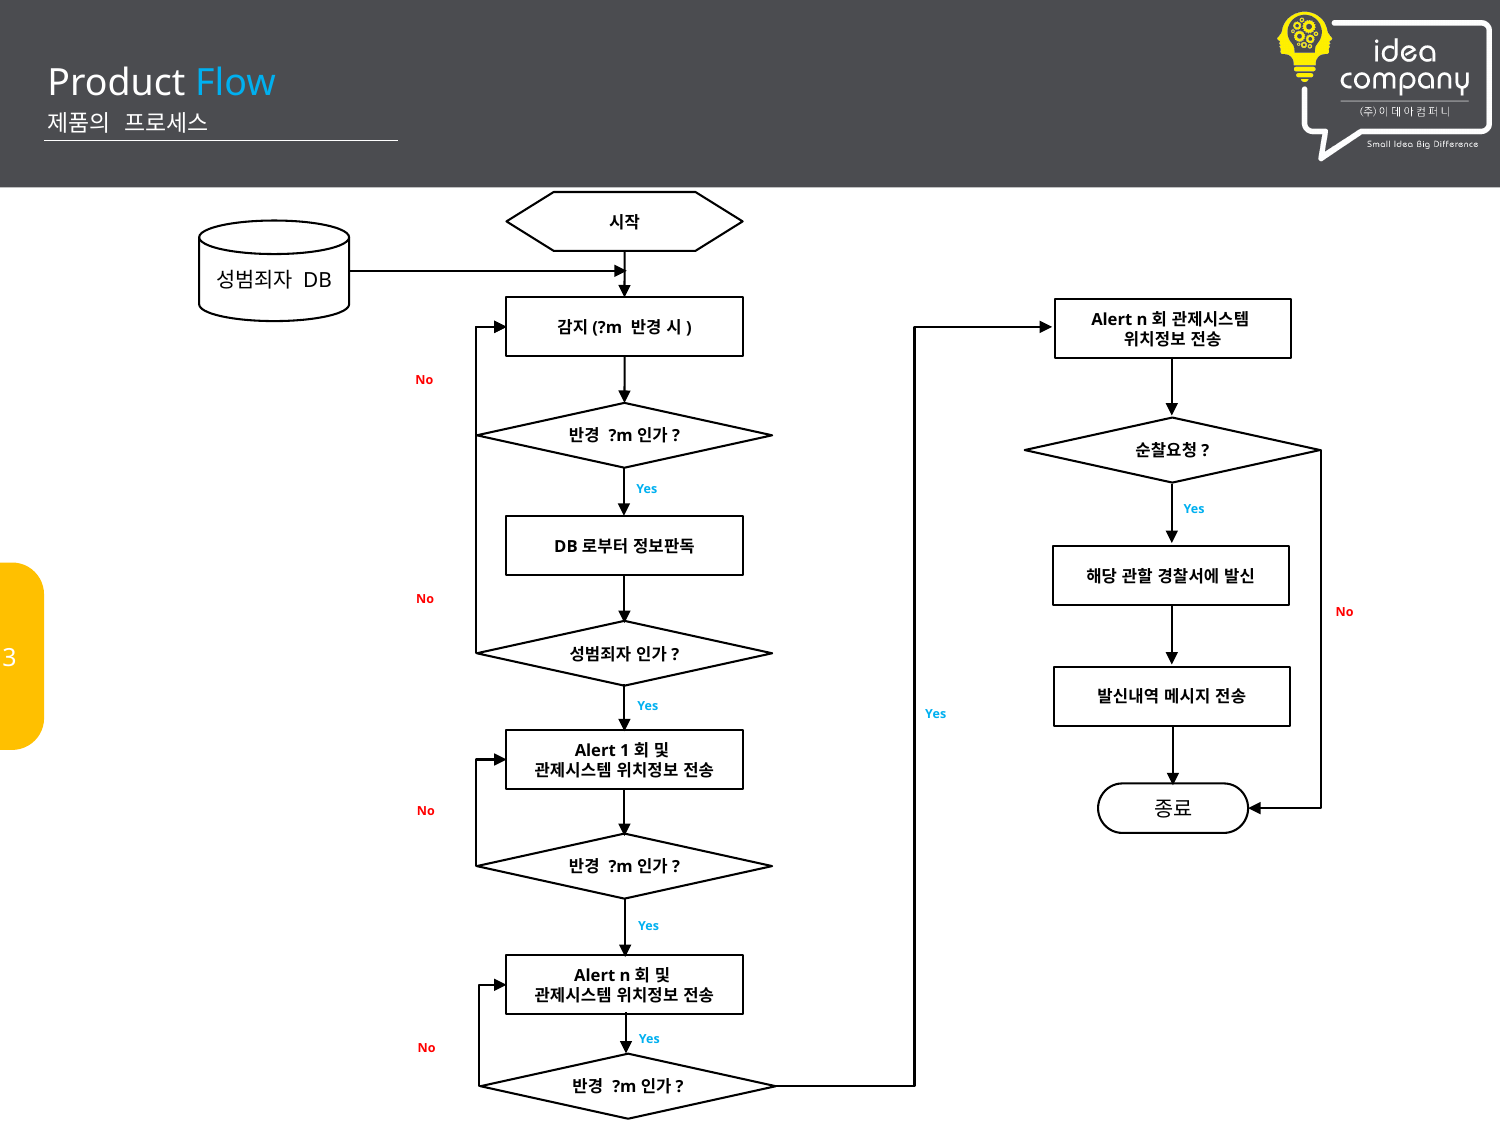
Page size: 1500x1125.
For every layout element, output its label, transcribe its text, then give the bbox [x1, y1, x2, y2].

text_box Yes [569, 469, 725, 508]
text_box No [1326, 591, 1423, 631]
picture [1269, 0, 1500, 186]
text_box Alert 1회 및 관제시스템 위치정보 전송 [504, 728, 745, 791]
text_box 감지(?m 반경 시) [504, 295, 745, 358]
text_box 성범죄자 인가? [505, 619, 770, 686]
text_box Product Flow 제품의 프로세스 [43, 45, 280, 140]
text_box No [348, 1028, 475, 1067]
text_box 3 [0, 560, 47, 753]
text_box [480, 984, 507, 1087]
text_box Yes [569, 686, 726, 725]
text_box Yes [571, 1019, 728, 1059]
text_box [775, 326, 1053, 1087]
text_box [476, 759, 507, 867]
text_box Yes [570, 906, 727, 945]
text_box 종료 [1095, 781, 1249, 836]
text_box Alert n회 및 관제시스템 위치정보 전송 [504, 953, 745, 1016]
text_box No [346, 360, 470, 399]
text_box 반경 ?m인가? [506, 831, 770, 901]
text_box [476, 326, 507, 654]
text_box No [347, 579, 471, 618]
text_box 발신내역 메시지 전송 [1057, 664, 1242, 728]
text_box Alert n회 관제시스템 위치정보 전송 [1053, 297, 1293, 360]
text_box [1247, 449, 1321, 809]
text_box 성범죄자 DB [197, 218, 352, 324]
text_box 반경 ?m인가? [510, 401, 770, 469]
text_box Yes [1116, 488, 1242, 528]
text_box 반경 ?m인가? [506, 1059, 771, 1121]
text_box No [348, 791, 471, 830]
text_box 순찰요청? [1057, 415, 1322, 485]
text_box DB로부터 정보판독 [510, 514, 745, 577]
text_box [0, 0, 1265, 188]
text_box 시작 [504, 189, 745, 253]
text_box 해당 관할 경찰서에 발신 [1057, 544, 1242, 607]
